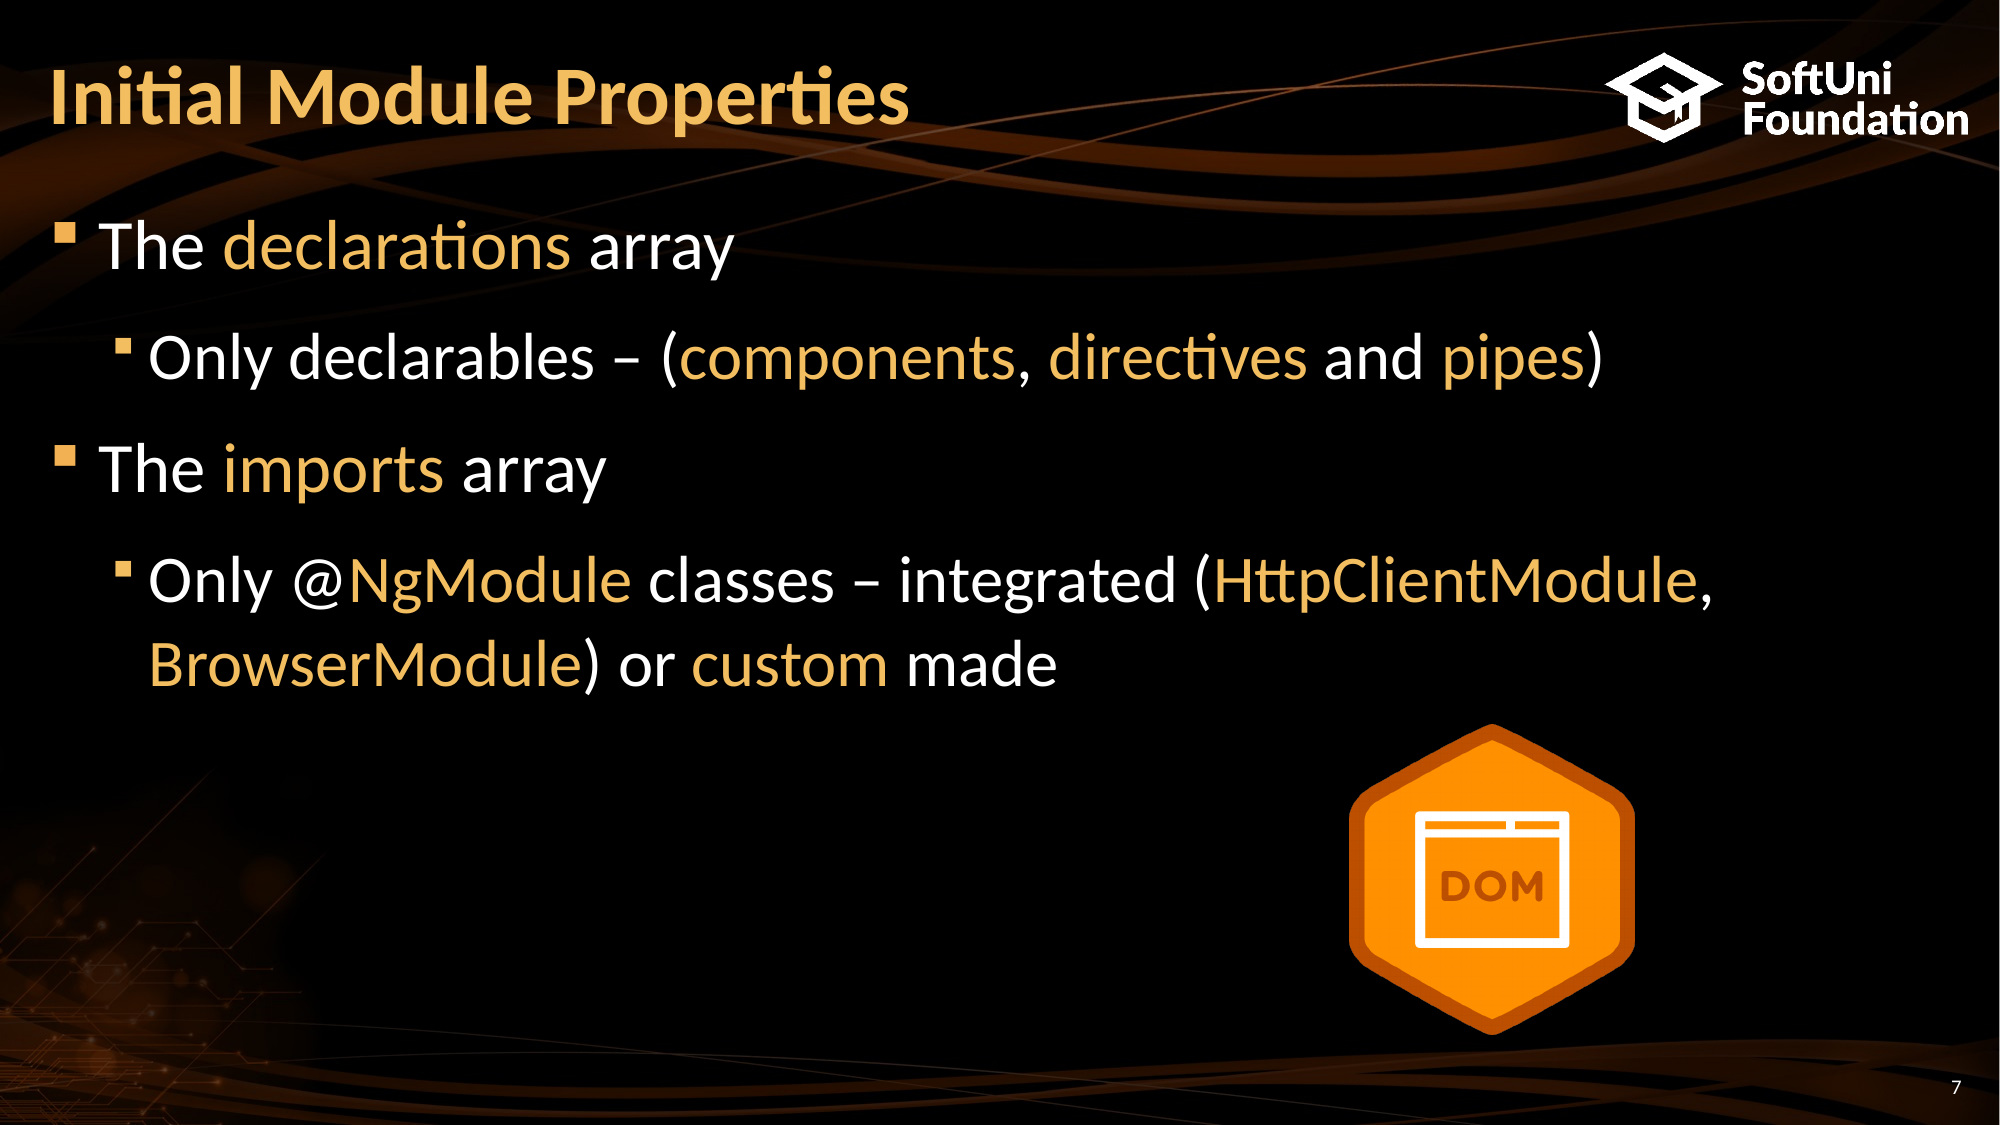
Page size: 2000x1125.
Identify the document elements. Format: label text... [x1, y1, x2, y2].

list The declarations array Only declarables – (components, directives and pipes) The imports array Only @NgModule classes – integrated (HttpClientModule, BrowserModule) or custom made [31, 188, 1968, 1103]
picture [0, 0, 2000, 1125]
title Initial Module Properties [30, 6, 1602, 189]
